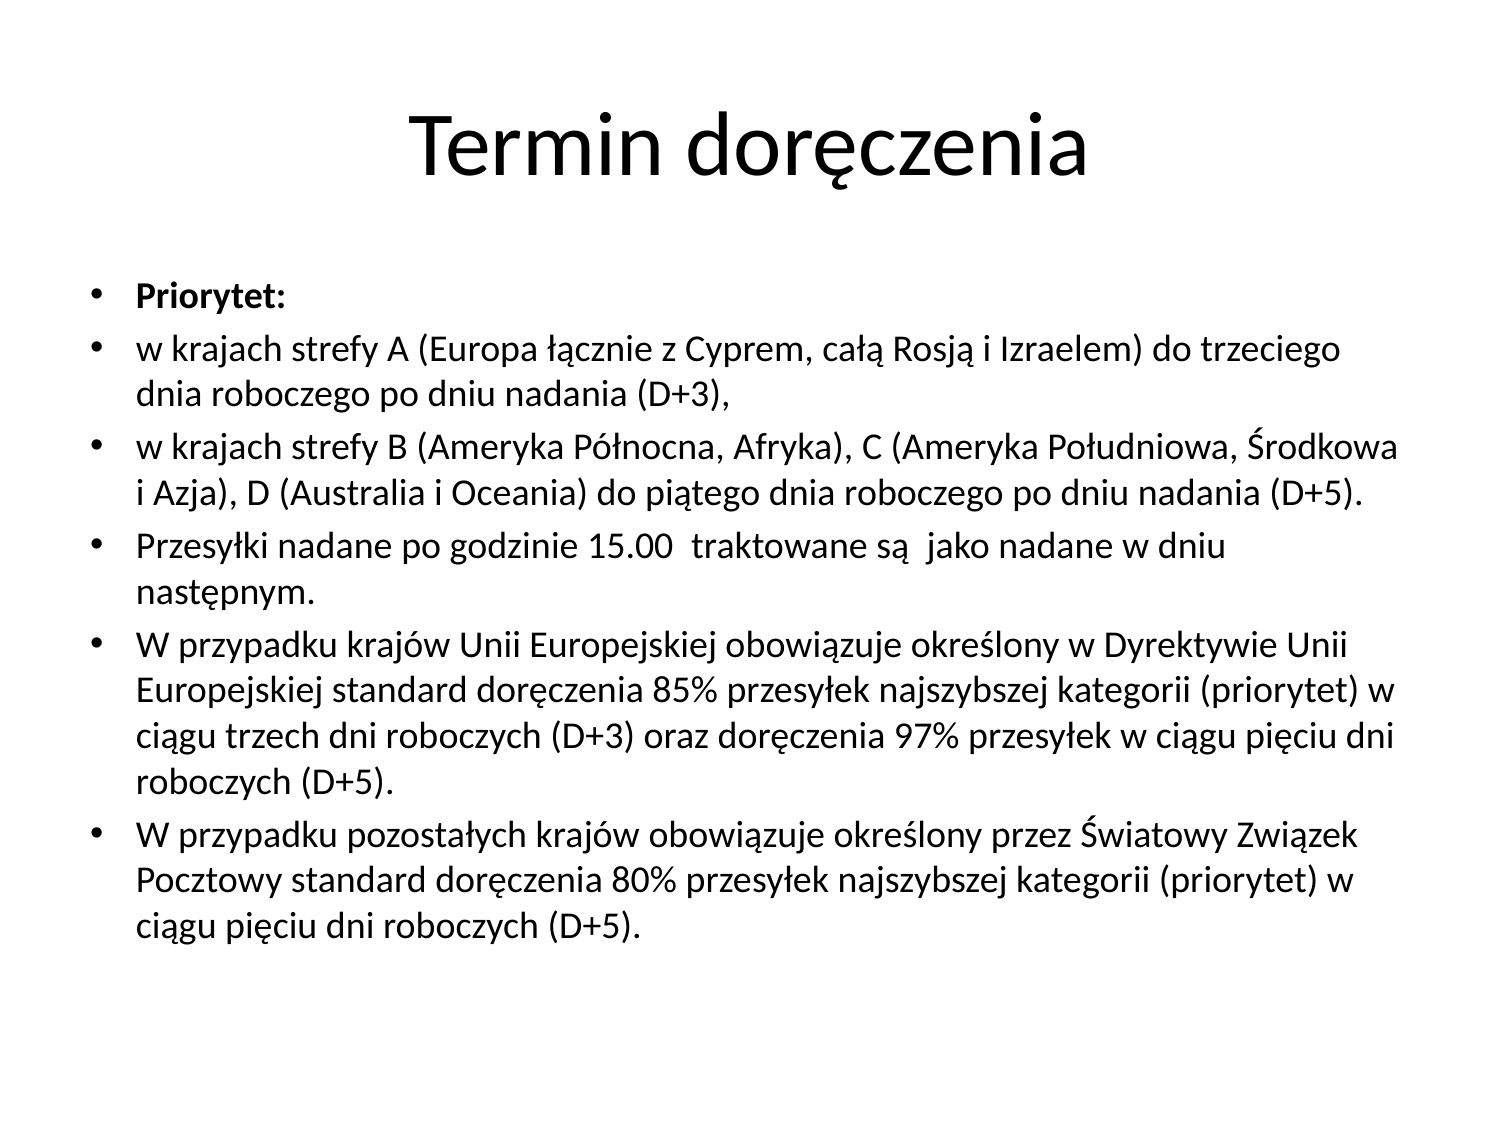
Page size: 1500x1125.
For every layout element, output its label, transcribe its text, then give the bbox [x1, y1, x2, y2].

title Termin doręczenia [75, 45, 1425, 233]
list Priorytet: w krajach strefy A (Europa łącznie z Cyprem, całą Rosją i Izraelem) do trzeciego dnia roboczego po dniu nadania (D+3), w krajach strefy B (Ameryka Północna, Afryka), C (Ameryka Południowa, Środkowa i Azja), D (Australia i Oceania) do piątego dnia roboczego po dniu nadania (D+5). Przesyłki nadane po godzinie 15.00 traktowane są jako nadane w dniu następnym. W przypadku krajów Unii Europejskiej obowiązuje określony w Dyrektywie Unii Europejskiej standard doręczenia 85% przesyłek najszybszej kategorii (priorytet) w ciągu trzech dni roboczych (D+3) oraz doręczenia 97% przesyłek w ciągu pięciu dni roboczych (D+5). W przypadku pozostałych krajów obowiązuje określony przez Światowy Związek Pocztowy standard doręczenia 80% przesyłek najszybszej kategorii (priorytet) w ciągu pięciu dni roboczych (D+5). [75, 262, 1425, 1005]
